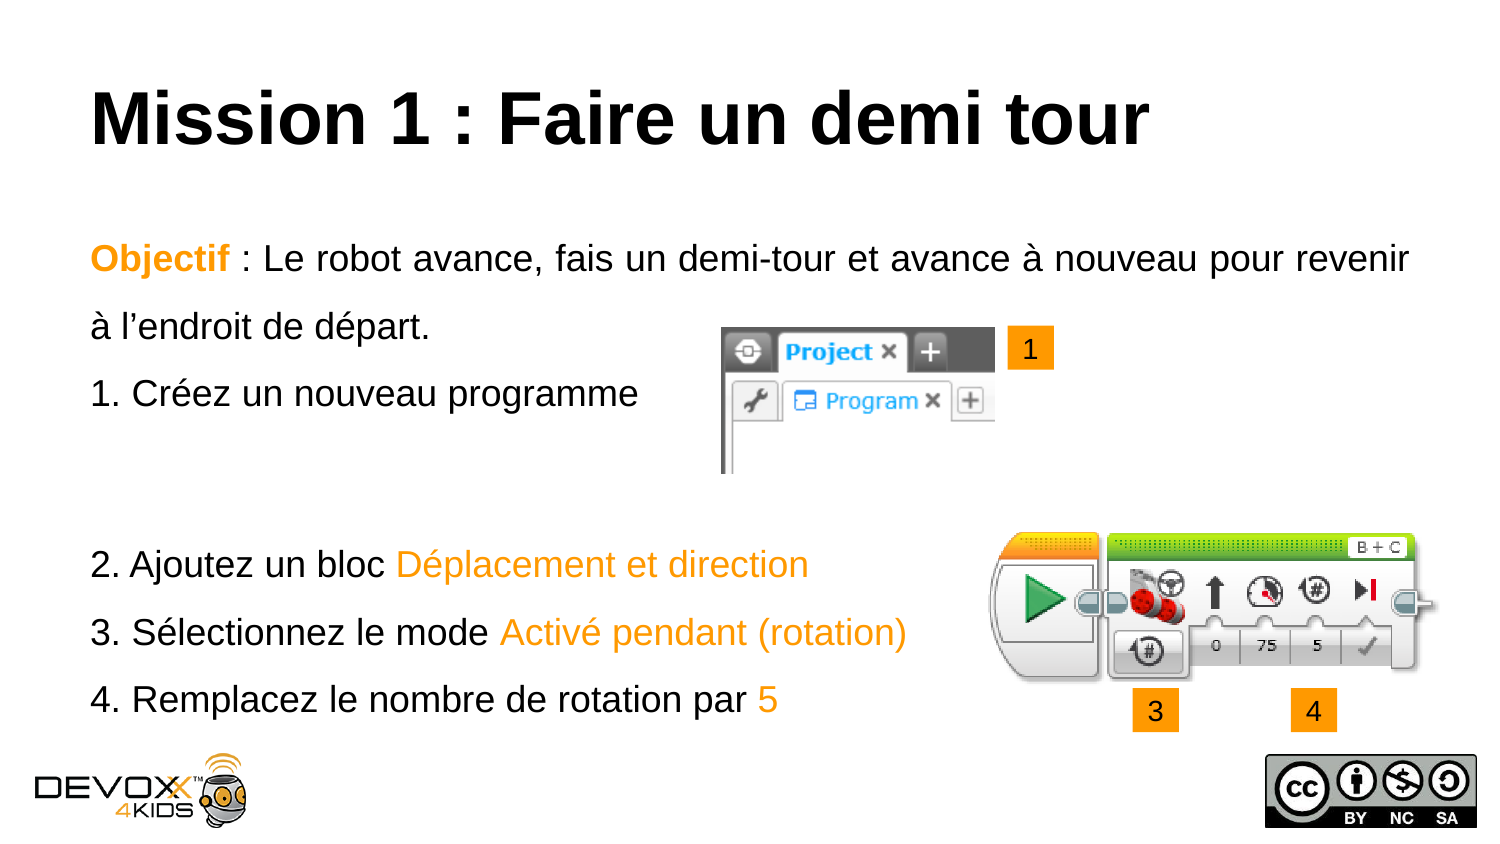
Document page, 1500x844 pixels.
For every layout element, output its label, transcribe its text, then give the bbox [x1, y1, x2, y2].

picture [1265, 754, 1477, 828]
picture [720, 327, 995, 474]
list Objectif : Le robot avance, fais un demi-tour et avance à nouveau pour revenir à l’endroit de départ. 1. Créez un nouveau programme [75, 196, 1425, 474]
title Mission 1 : Faire un demi tour [75, 33, 1425, 175]
picture [968, 514, 1445, 695]
picture [35, 753, 246, 828]
text_box 1 [1007, 325, 1054, 370]
text_box 3 [1132, 703, 1179, 733]
text_box 2. Ajoutez un bloc Déplacement et direction 3. Sélectionnez le mode Activé pendant (rotation) 4. Remplacez le nombre de rotation par 5 [75, 502, 1054, 729]
text_box 4 [1290, 703, 1338, 733]
